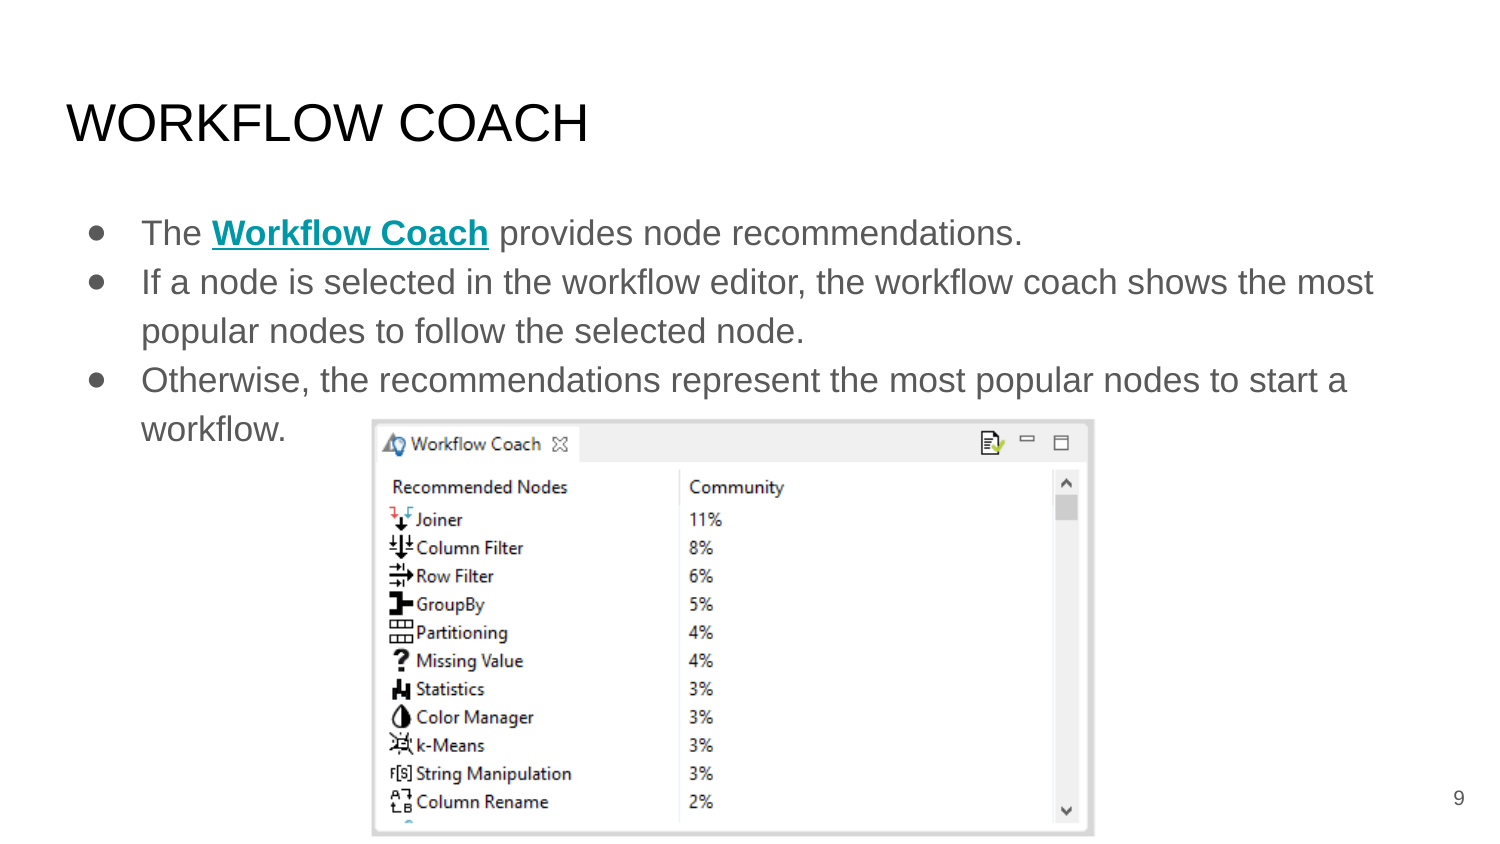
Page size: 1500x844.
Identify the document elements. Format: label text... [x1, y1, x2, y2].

list The Workflow Coach provides node recommendations. If a node is selected in the workflow editor, the workflow coach shows the most popular nodes to follow the selected node. Otherwise, the recommendations represent the most popular nodes to start a workflow. [51, 189, 1449, 750]
slide_number ‹#› [1389, 764, 1480, 830]
picture [362, 403, 1106, 844]
title WORKFLOW COACH [51, 72, 1449, 167]
